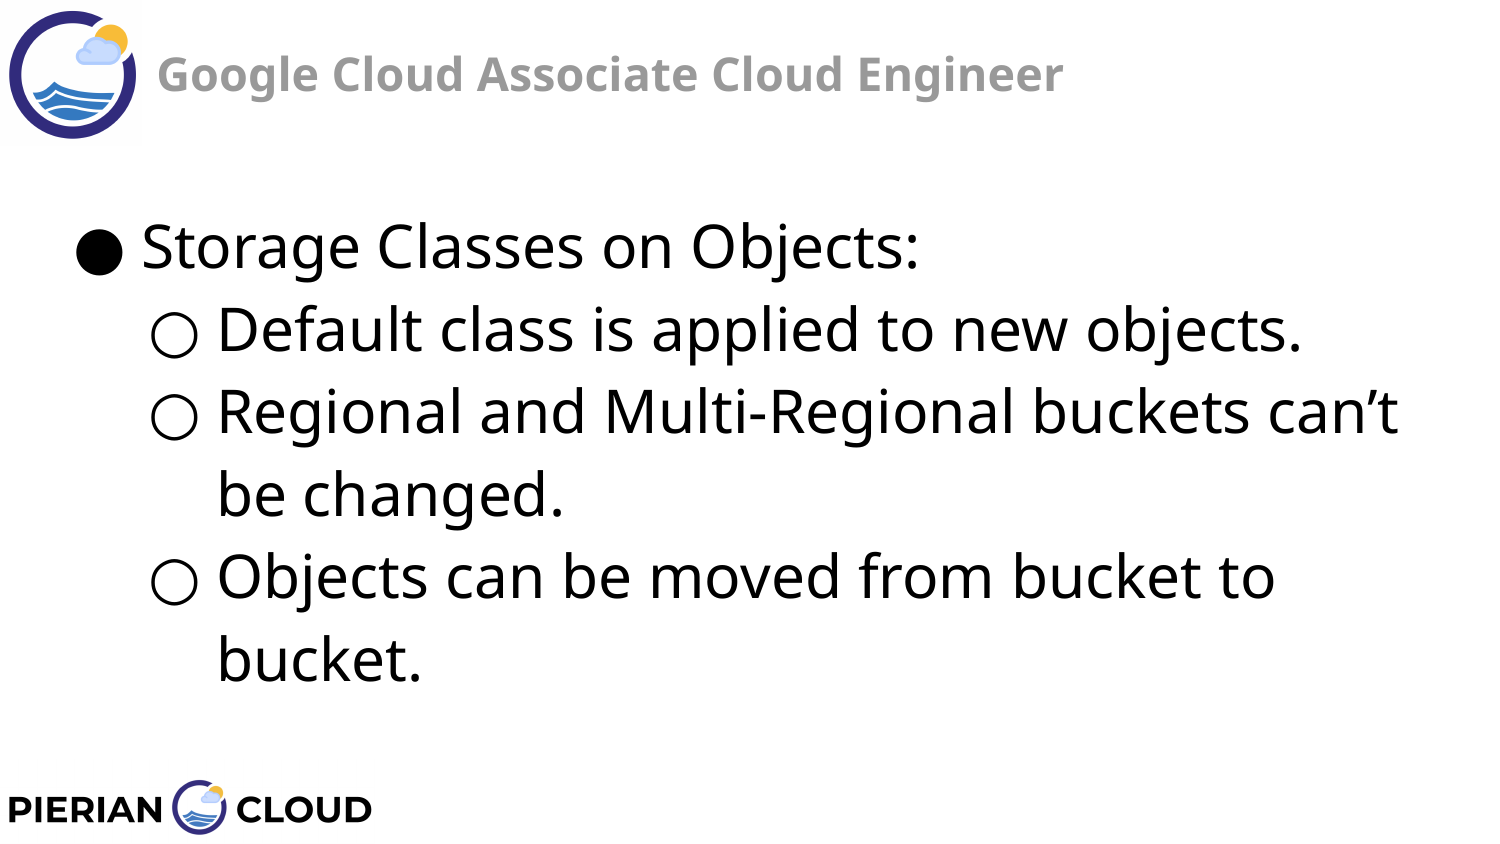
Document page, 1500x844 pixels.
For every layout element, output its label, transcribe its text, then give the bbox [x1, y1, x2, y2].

title Google Cloud Associate Cloud Engineer [146, 25, 1420, 120]
subtitle Storage Classes on Objects: Default class is applied to new objects. Regional and Multi-Regional buckets can’t be changed. Objects can be moved from bucket to bucket. [51, 189, 1476, 779]
picture [0, 758, 375, 844]
picture [0, 0, 142, 146]
